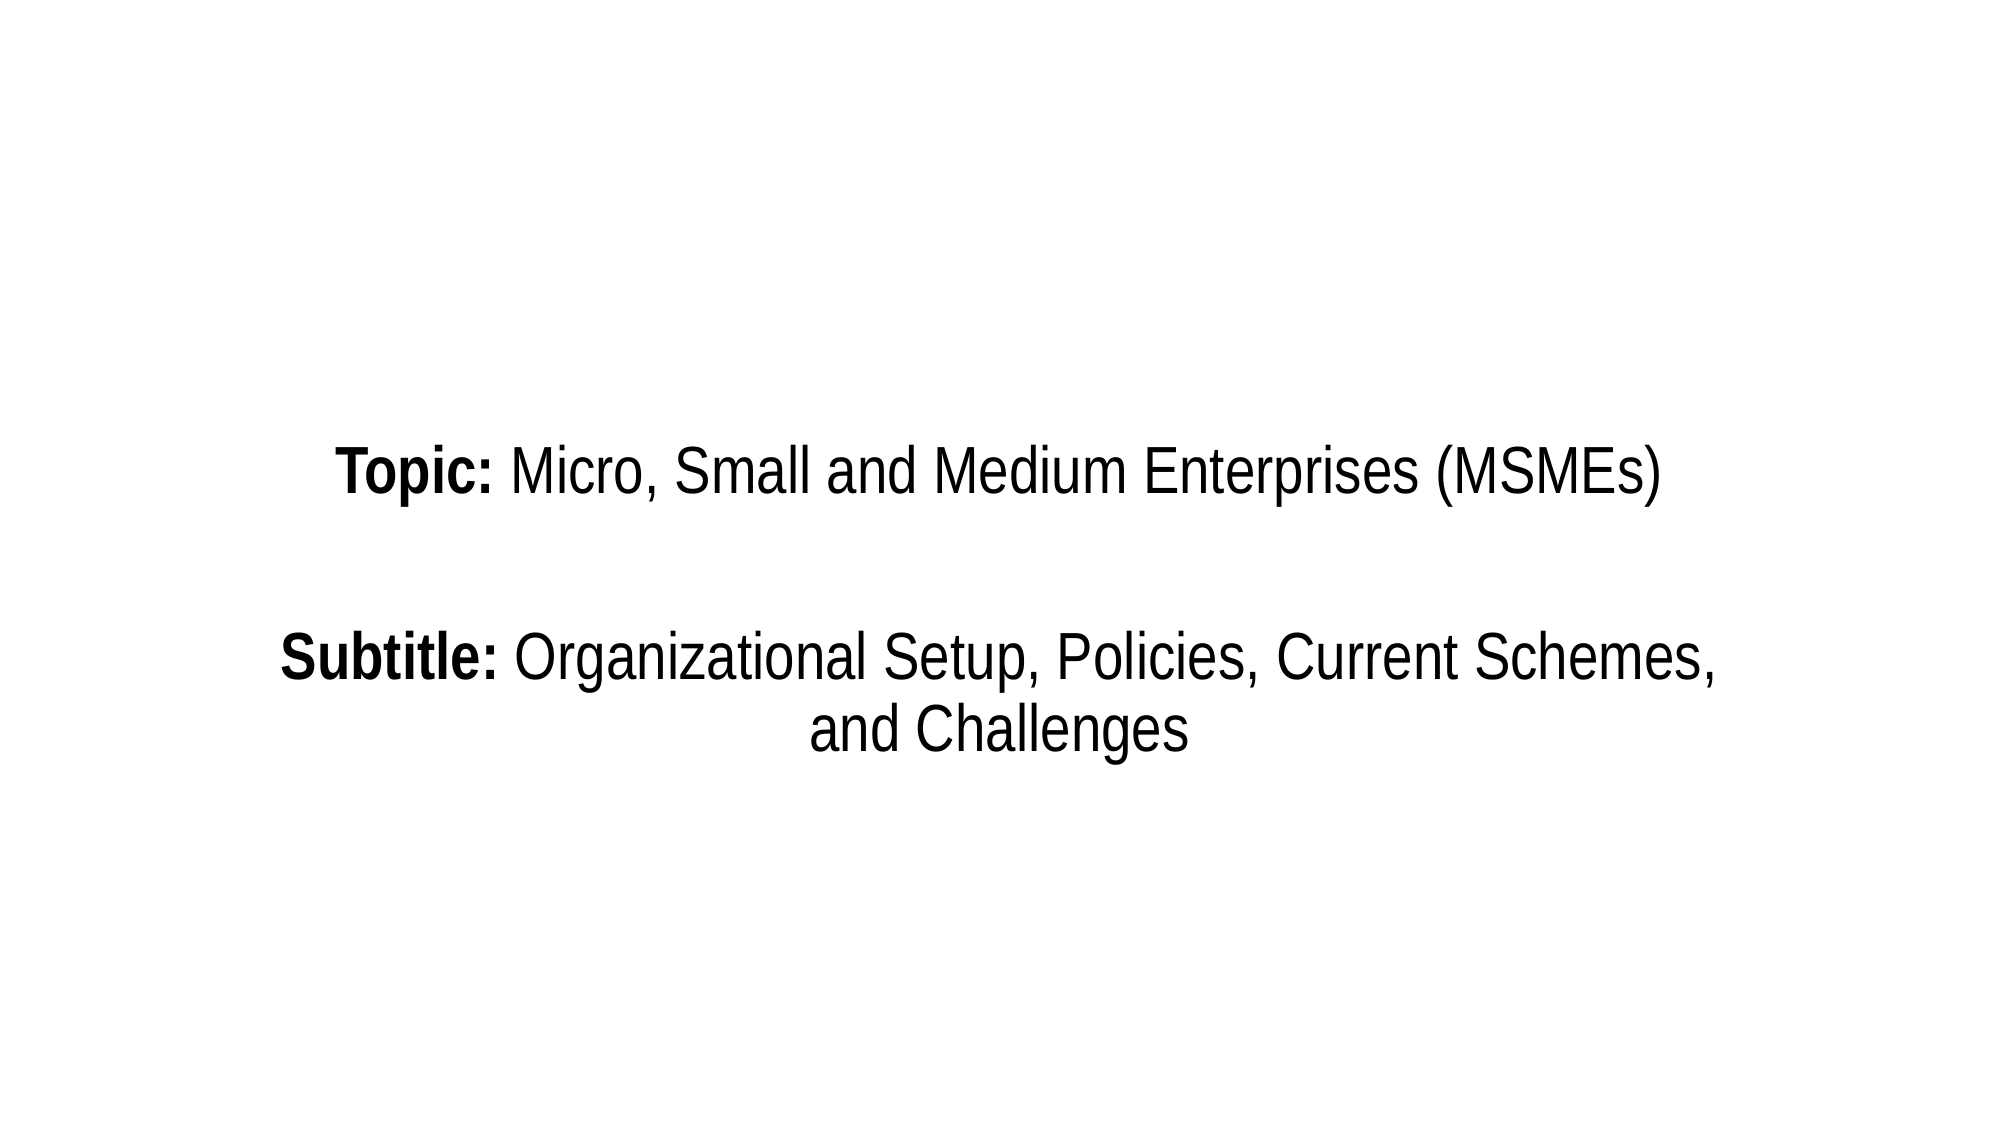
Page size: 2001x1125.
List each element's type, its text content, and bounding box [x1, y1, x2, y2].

subtitle Topic: Micro, Small and Medium Enterprises (MSMEs) Subtitle: Organizational Setup, Policies, Current Schemes, and Challenges [249, 428, 1750, 863]
